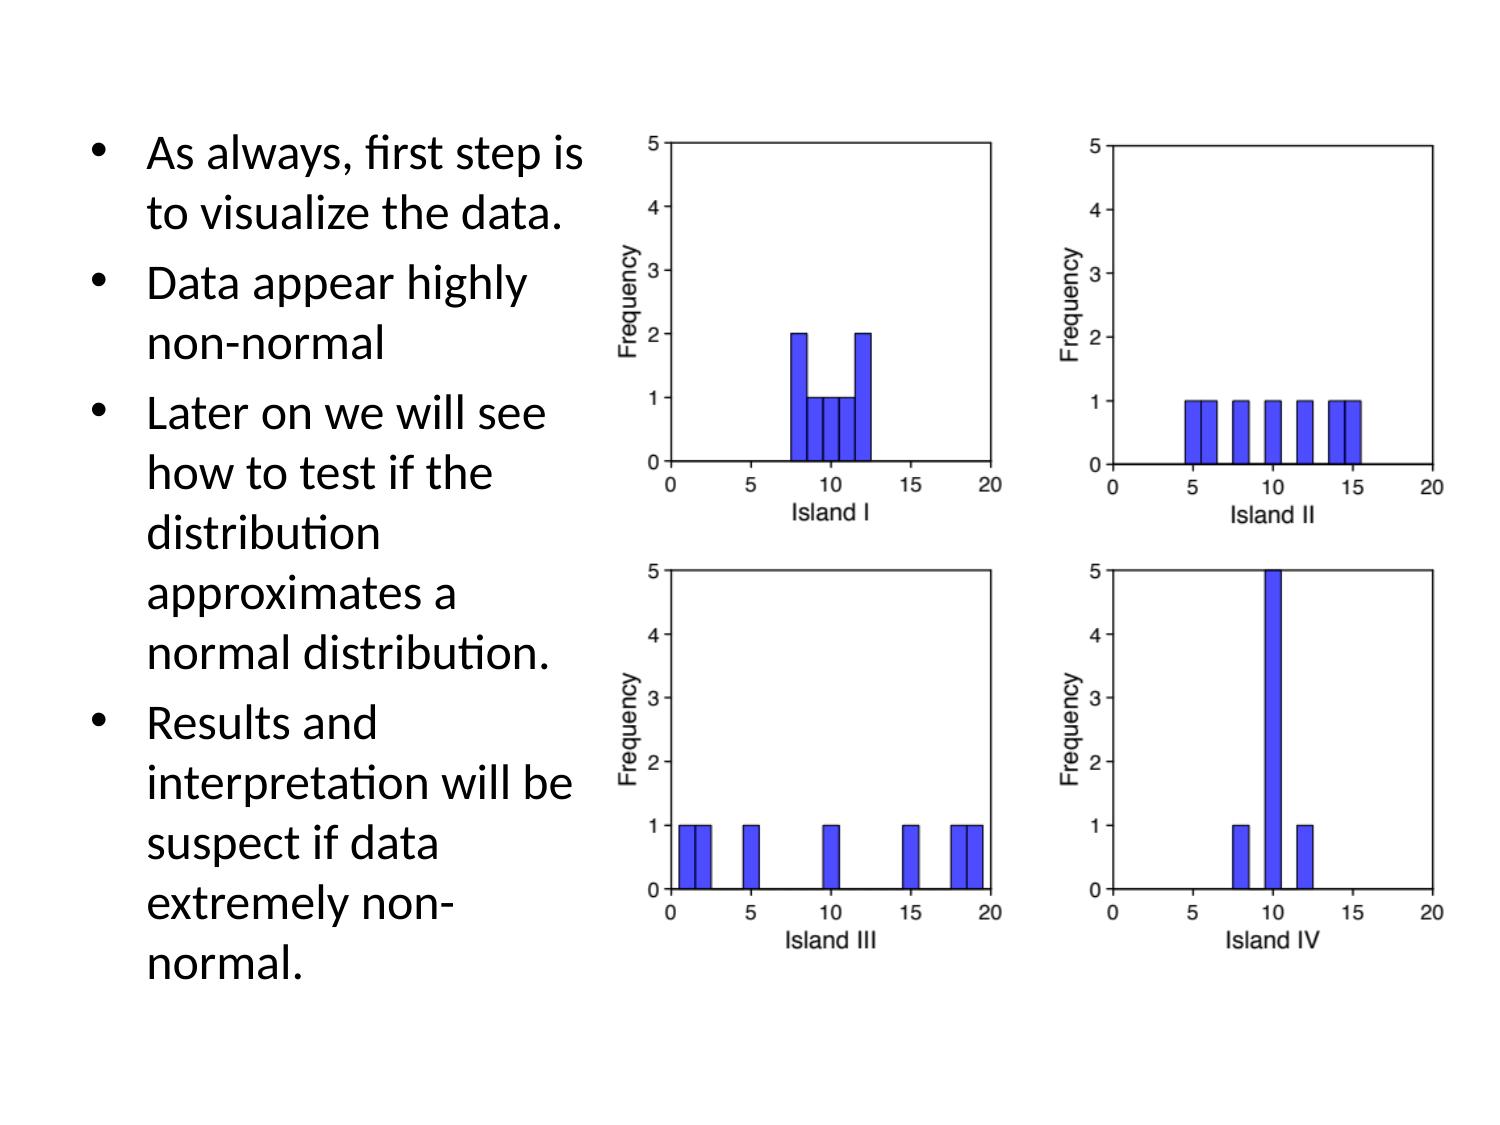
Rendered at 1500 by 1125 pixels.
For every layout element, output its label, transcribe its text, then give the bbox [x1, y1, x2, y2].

list As always, first step is to visualize the data. Data appear highly non-normal Later on we will see how to test if the distribution approximates a normal distribution. Results and interpretation will be suspect if data extremely non-normal. [75, 111, 602, 1005]
picture [601, 73, 1500, 957]
